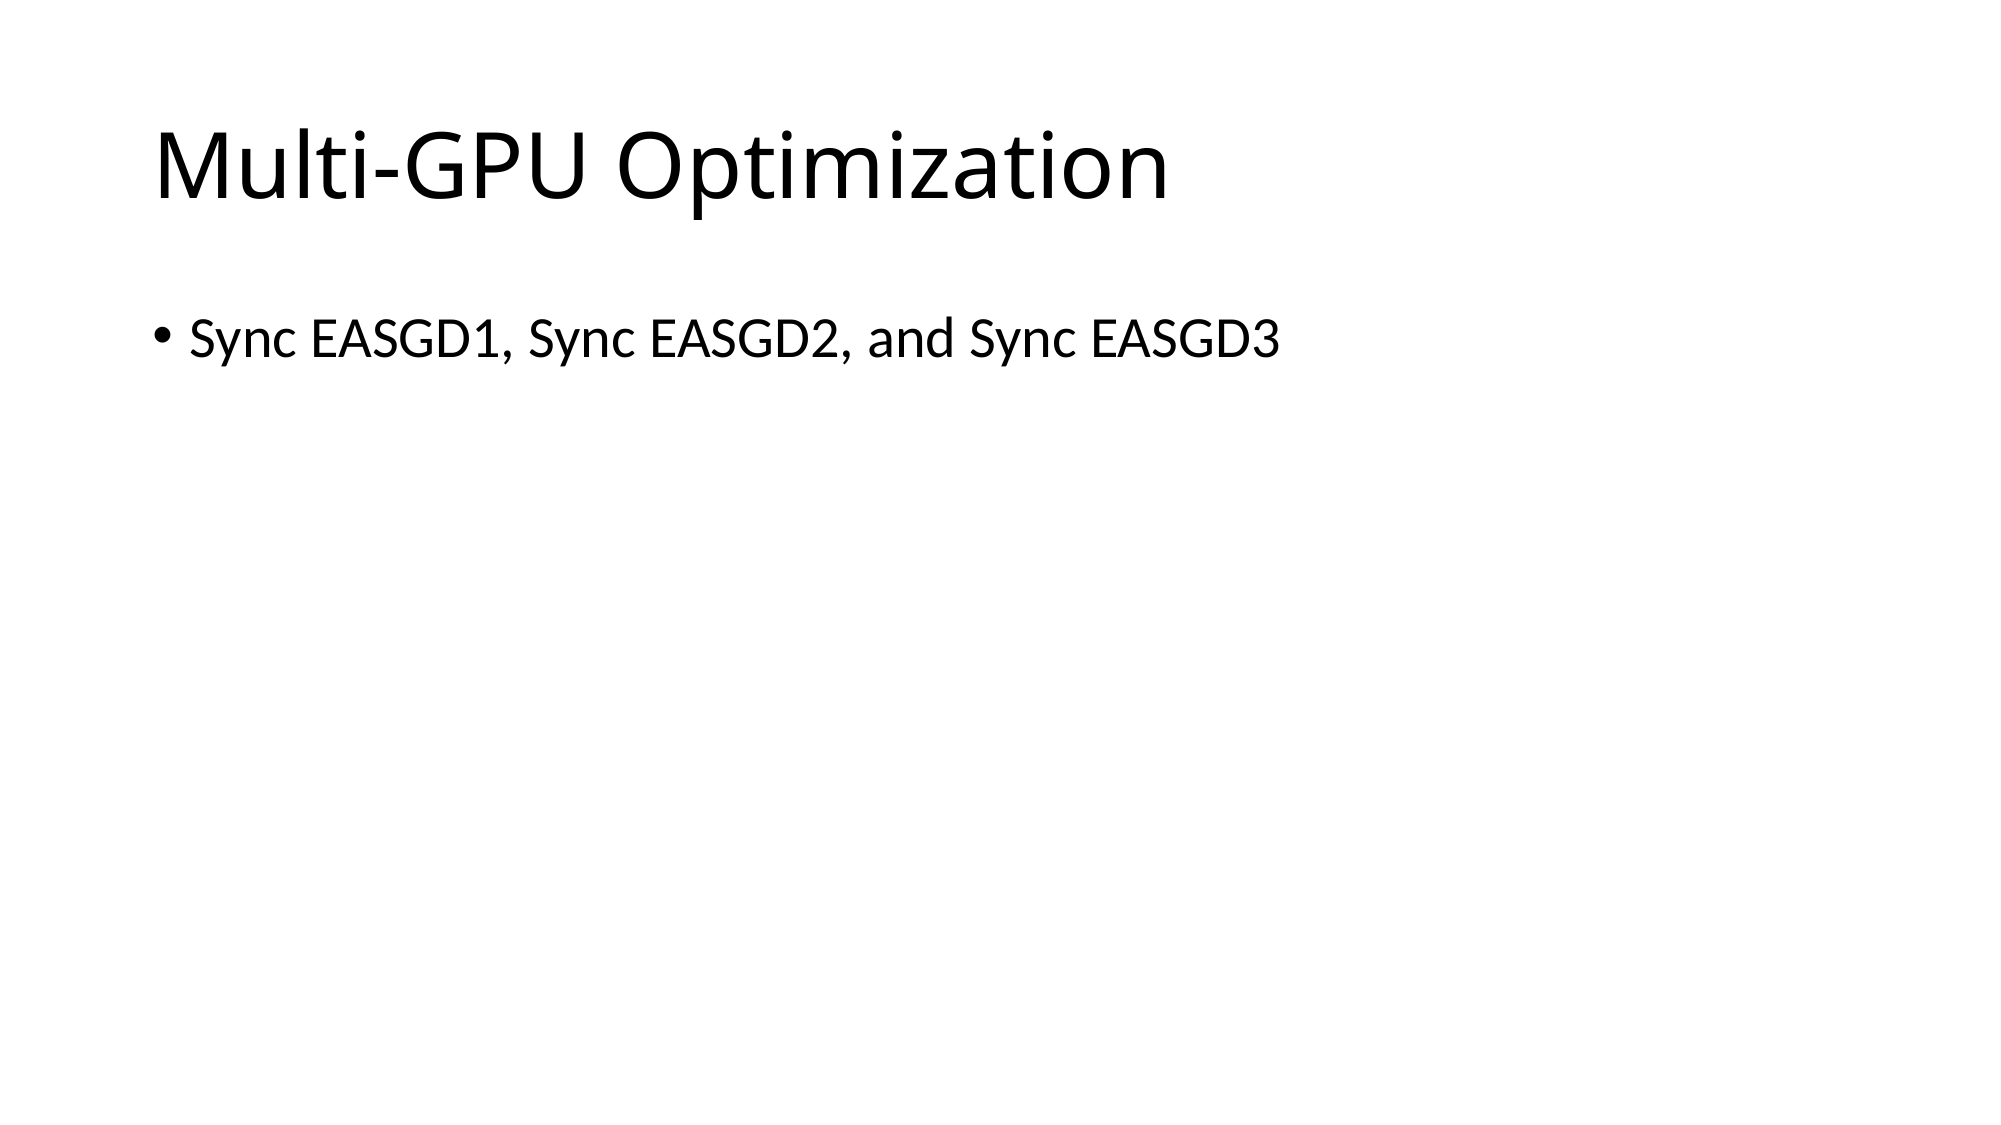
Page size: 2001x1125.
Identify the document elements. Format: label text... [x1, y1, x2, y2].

title Multi-GPU Optimization [137, 59, 1863, 278]
list Sync EASGD1, Sync EASGD2, and Sync EASGD3 [137, 299, 1863, 1014]
